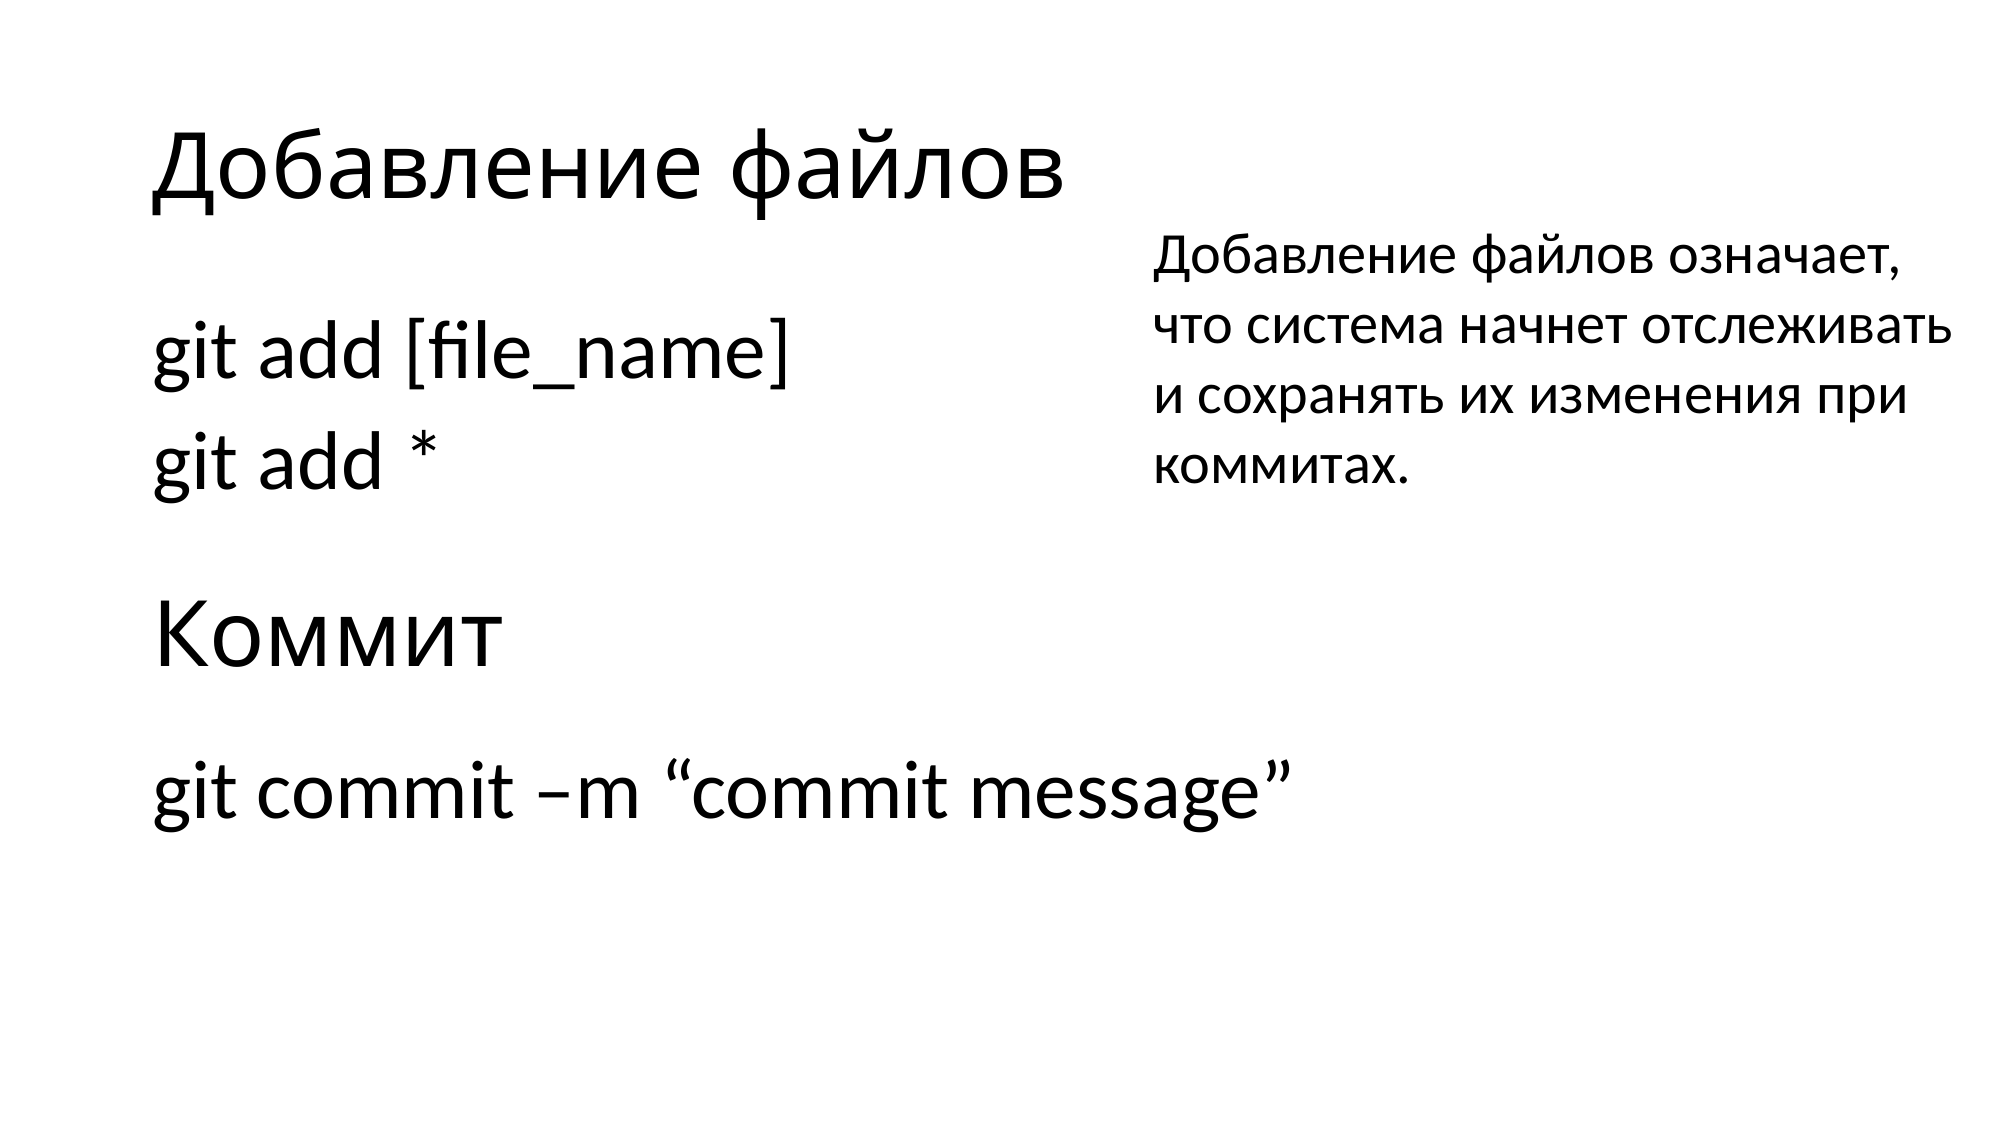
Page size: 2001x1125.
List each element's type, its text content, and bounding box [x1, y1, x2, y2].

text_box Коммит [137, 527, 1863, 746]
text_box Добавление файлов означает, что система начнет отслеживать и сохранять их изменения при коммитах. [1138, 207, 2000, 503]
title Добавление файлов [137, 59, 1863, 278]
list git add [file_name] git add * [137, 299, 1863, 527]
text_box git commit –m “commit message” [137, 727, 1417, 843]
